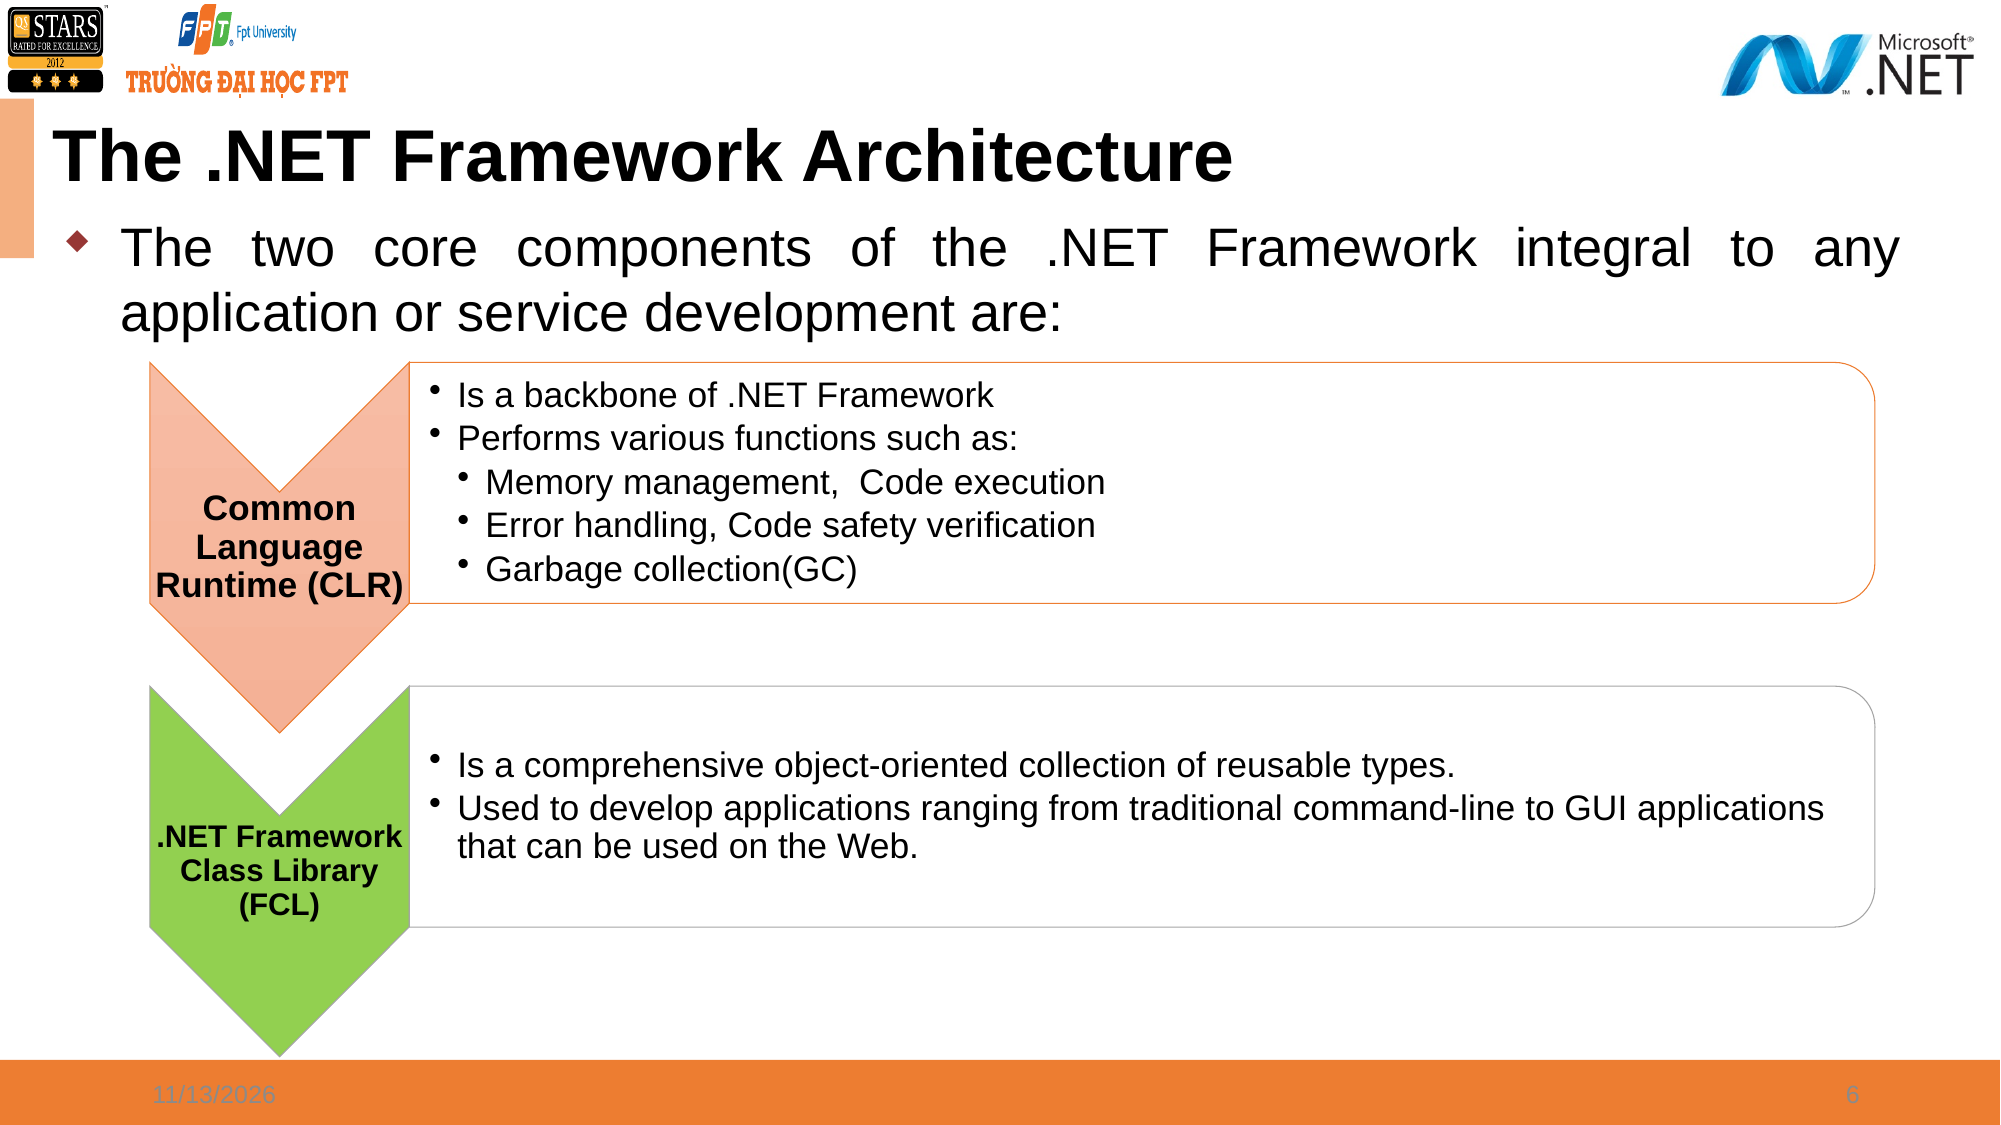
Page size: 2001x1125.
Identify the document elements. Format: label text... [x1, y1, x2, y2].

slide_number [137, 1063, 588, 1123]
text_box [149, 361, 1875, 1058]
picture [1685, 0, 2001, 129]
title The .NET Framework Architecture [37, 110, 1763, 205]
slide_number 6 [1424, 1063, 1875, 1123]
list The two core components of the .NET Framework integral to any application or service development are: [48, 204, 1919, 356]
